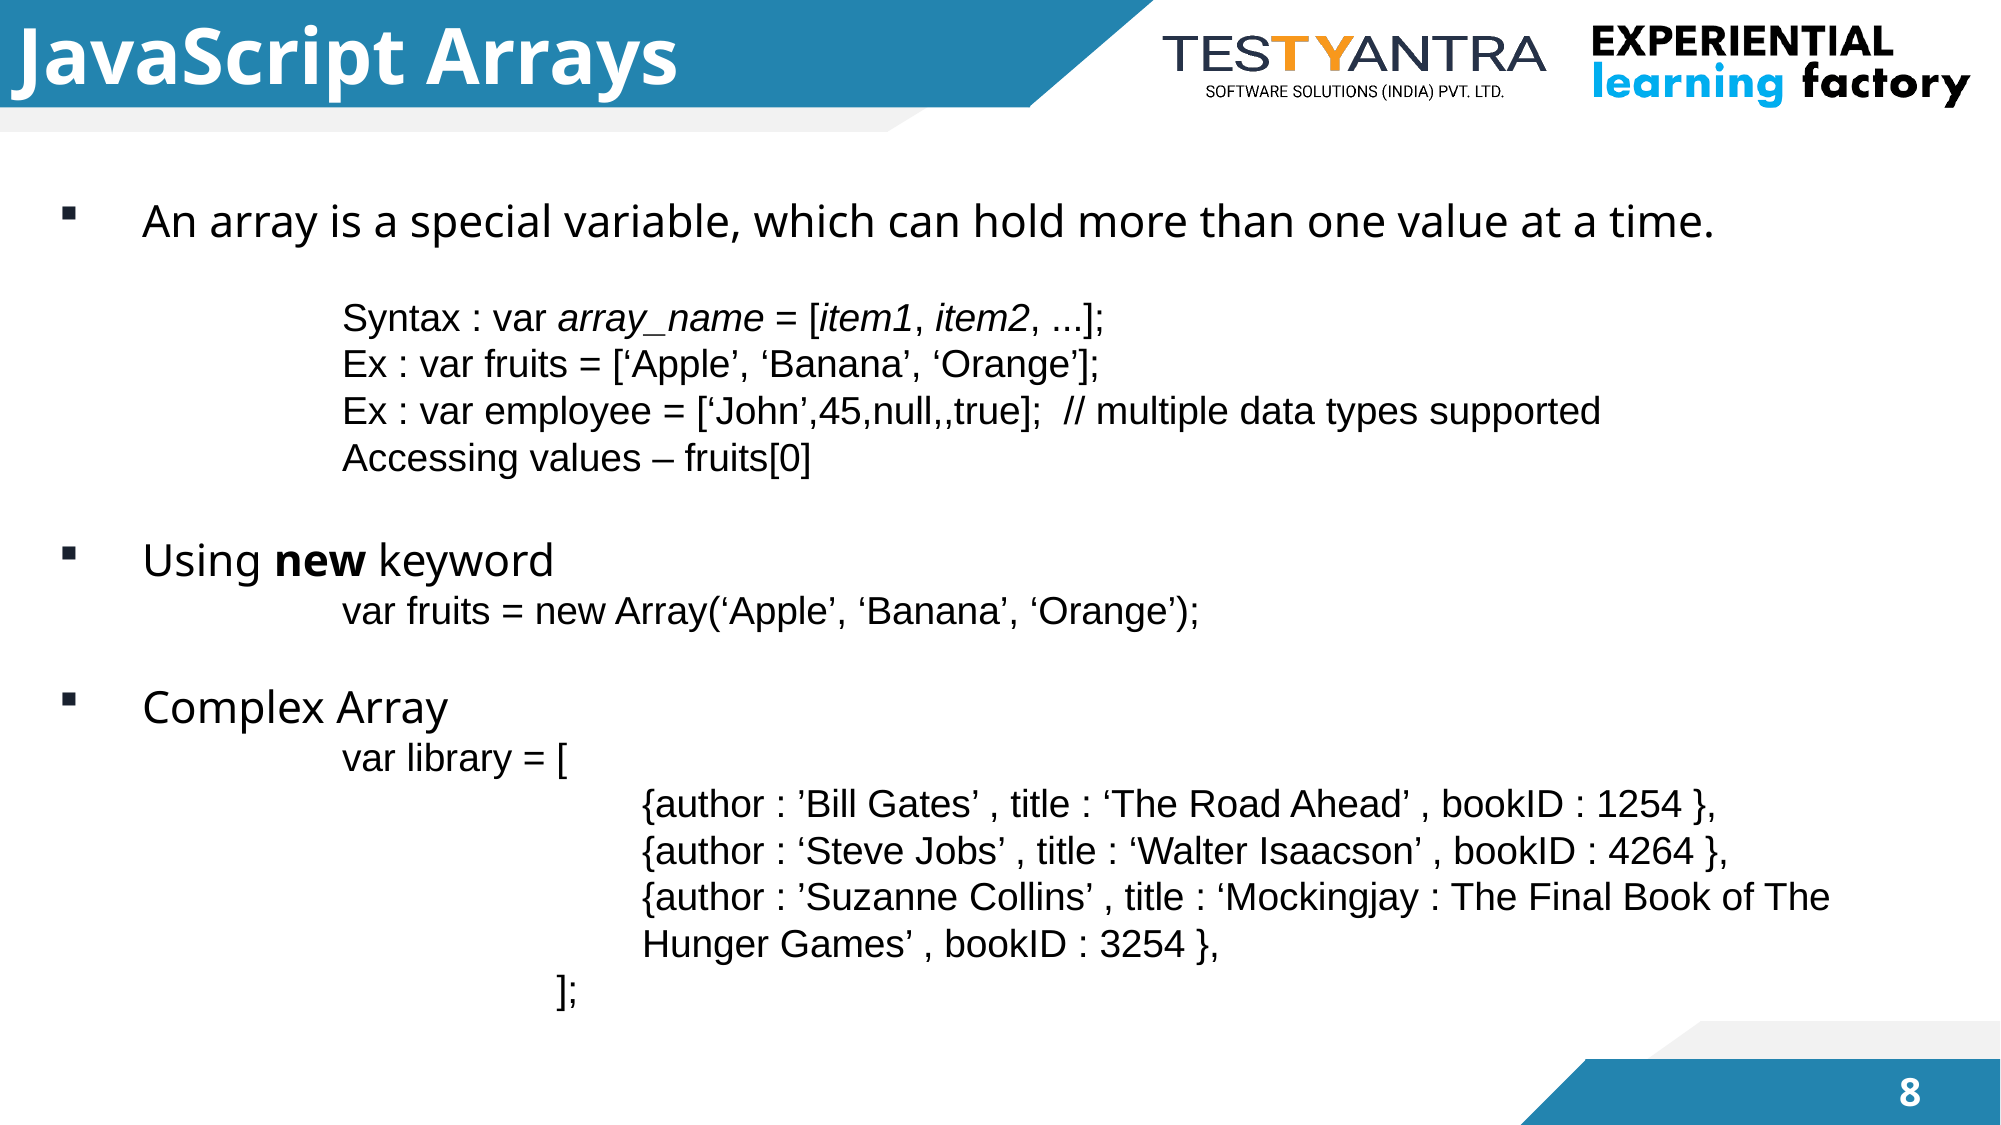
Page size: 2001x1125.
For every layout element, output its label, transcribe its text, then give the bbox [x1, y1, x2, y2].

title JavaScript Arrays [0, 6, 1105, 101]
picture [1156, 14, 1554, 115]
slide_number 7 [1844, 1059, 1977, 1125]
list An array is a special variable, which can hold more than one value at a time. Syntax : var array_name = [item1, item2, ...]; Ex : var fruits = [‘Apple’, ‘Banana’, ‘Orange’]; Ex : var employee = [‘John’,45,null,,true]; // multiple data types supported Accessing values – fruits[0] Using new keyword var fruits = new Array(‘Apple’, ‘Banana’, ‘Orange’); Complex Array var library = [ {author : ’Bill Gates’ , title : ‘The Road Ahead’ , bookID : 1254 }, {author : ‘Steve Jobs’ , title : ‘Walter Isaacson’ , bookID : 4264 }, {author : ’Suzanne Collins’ , title : ‘Mockingjay : The Final Book of The Hunger Games’ , bookID : 3254 }, ]; [27, 131, 1936, 1022]
picture [1586, 16, 1977, 113]
